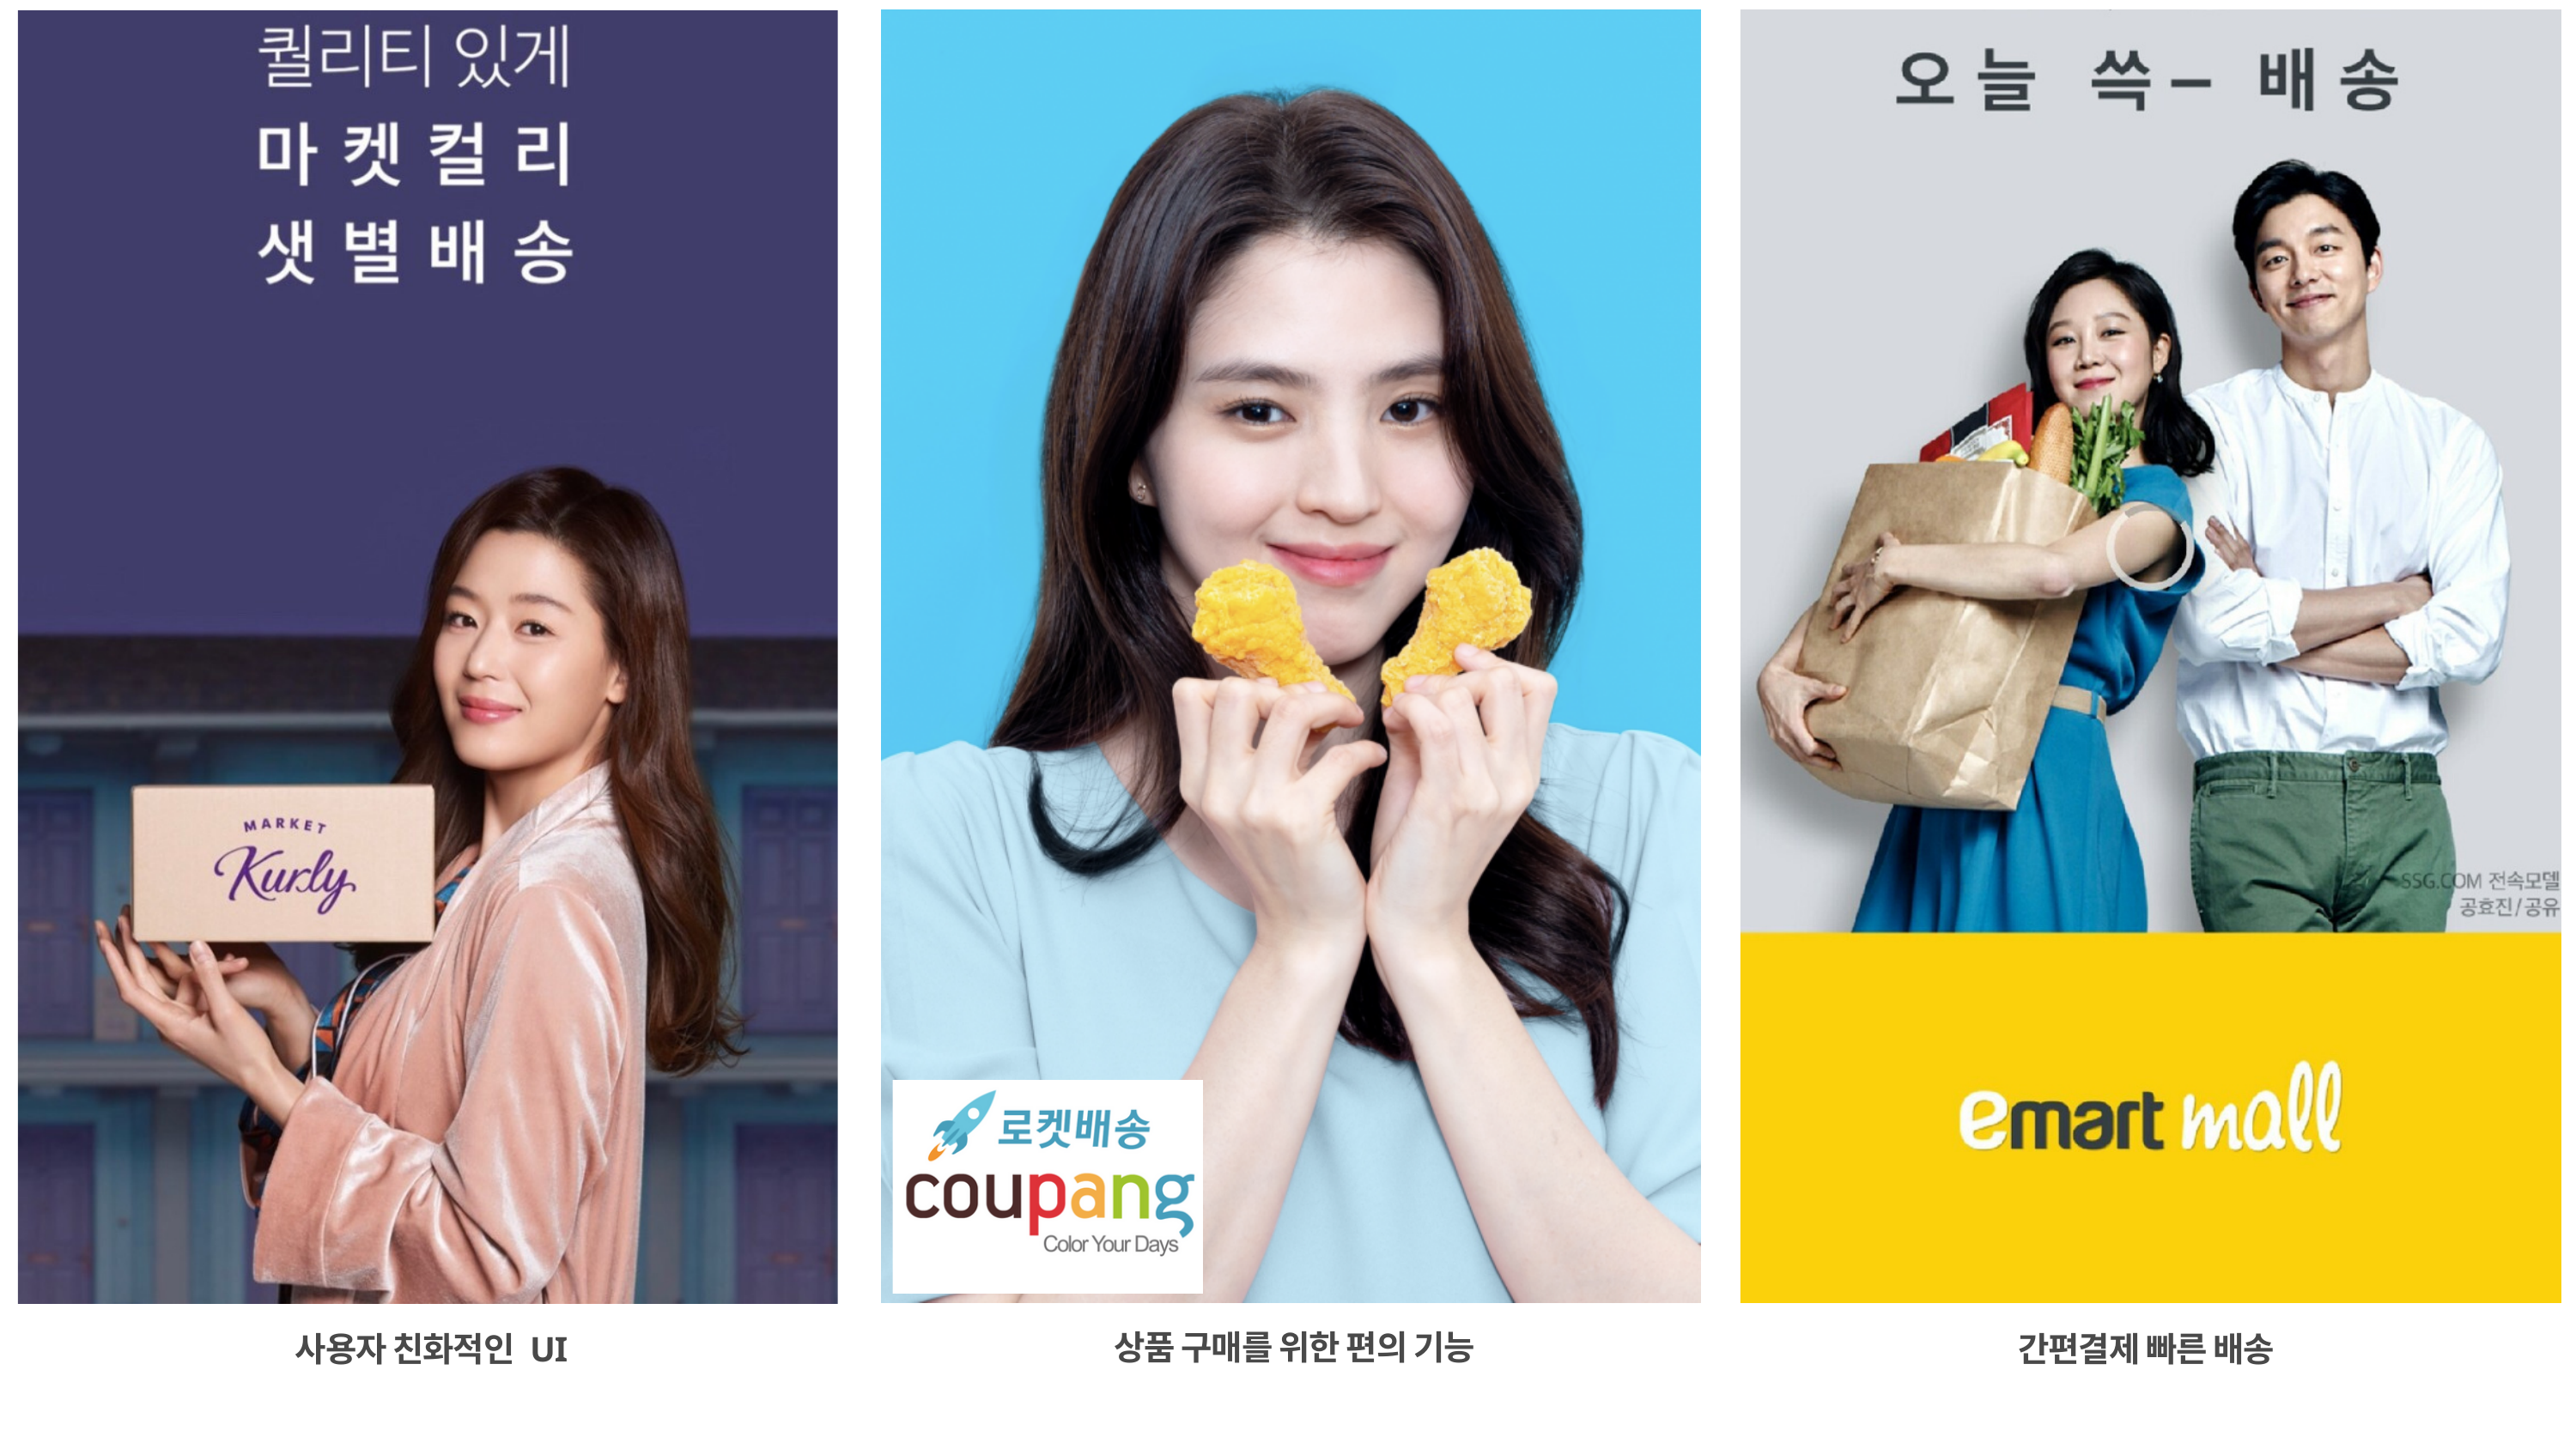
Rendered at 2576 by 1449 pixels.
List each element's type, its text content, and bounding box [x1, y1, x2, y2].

text_box [17, 10, 838, 1304]
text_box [1740, 9, 2561, 1368]
text_box 사용자 친화적인 UI [25, 1320, 838, 1369]
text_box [880, 9, 1702, 1367]
